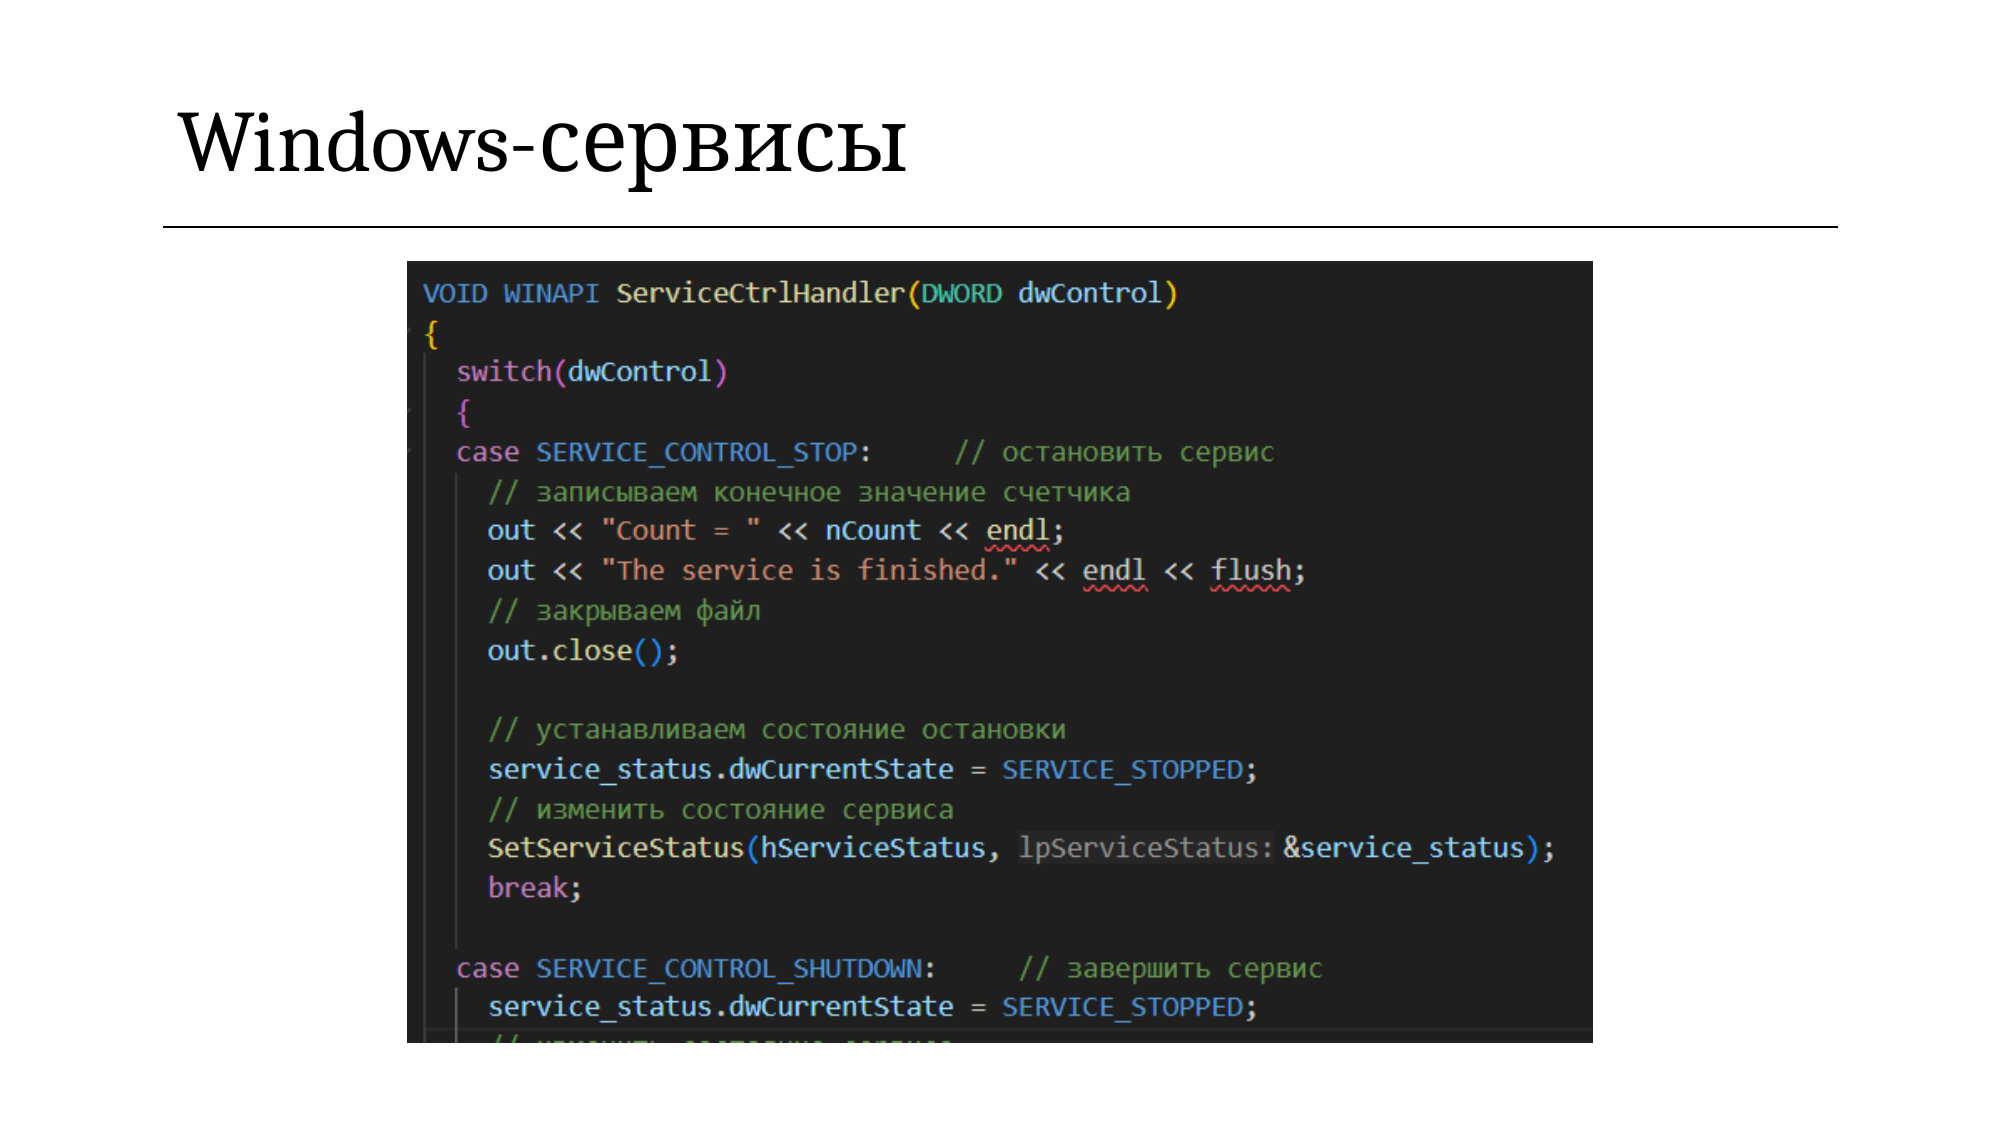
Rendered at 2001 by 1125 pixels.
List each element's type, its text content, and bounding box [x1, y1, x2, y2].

table_header Windows-сервисы [163, 60, 1838, 226]
picture [407, 261, 1593, 1043]
